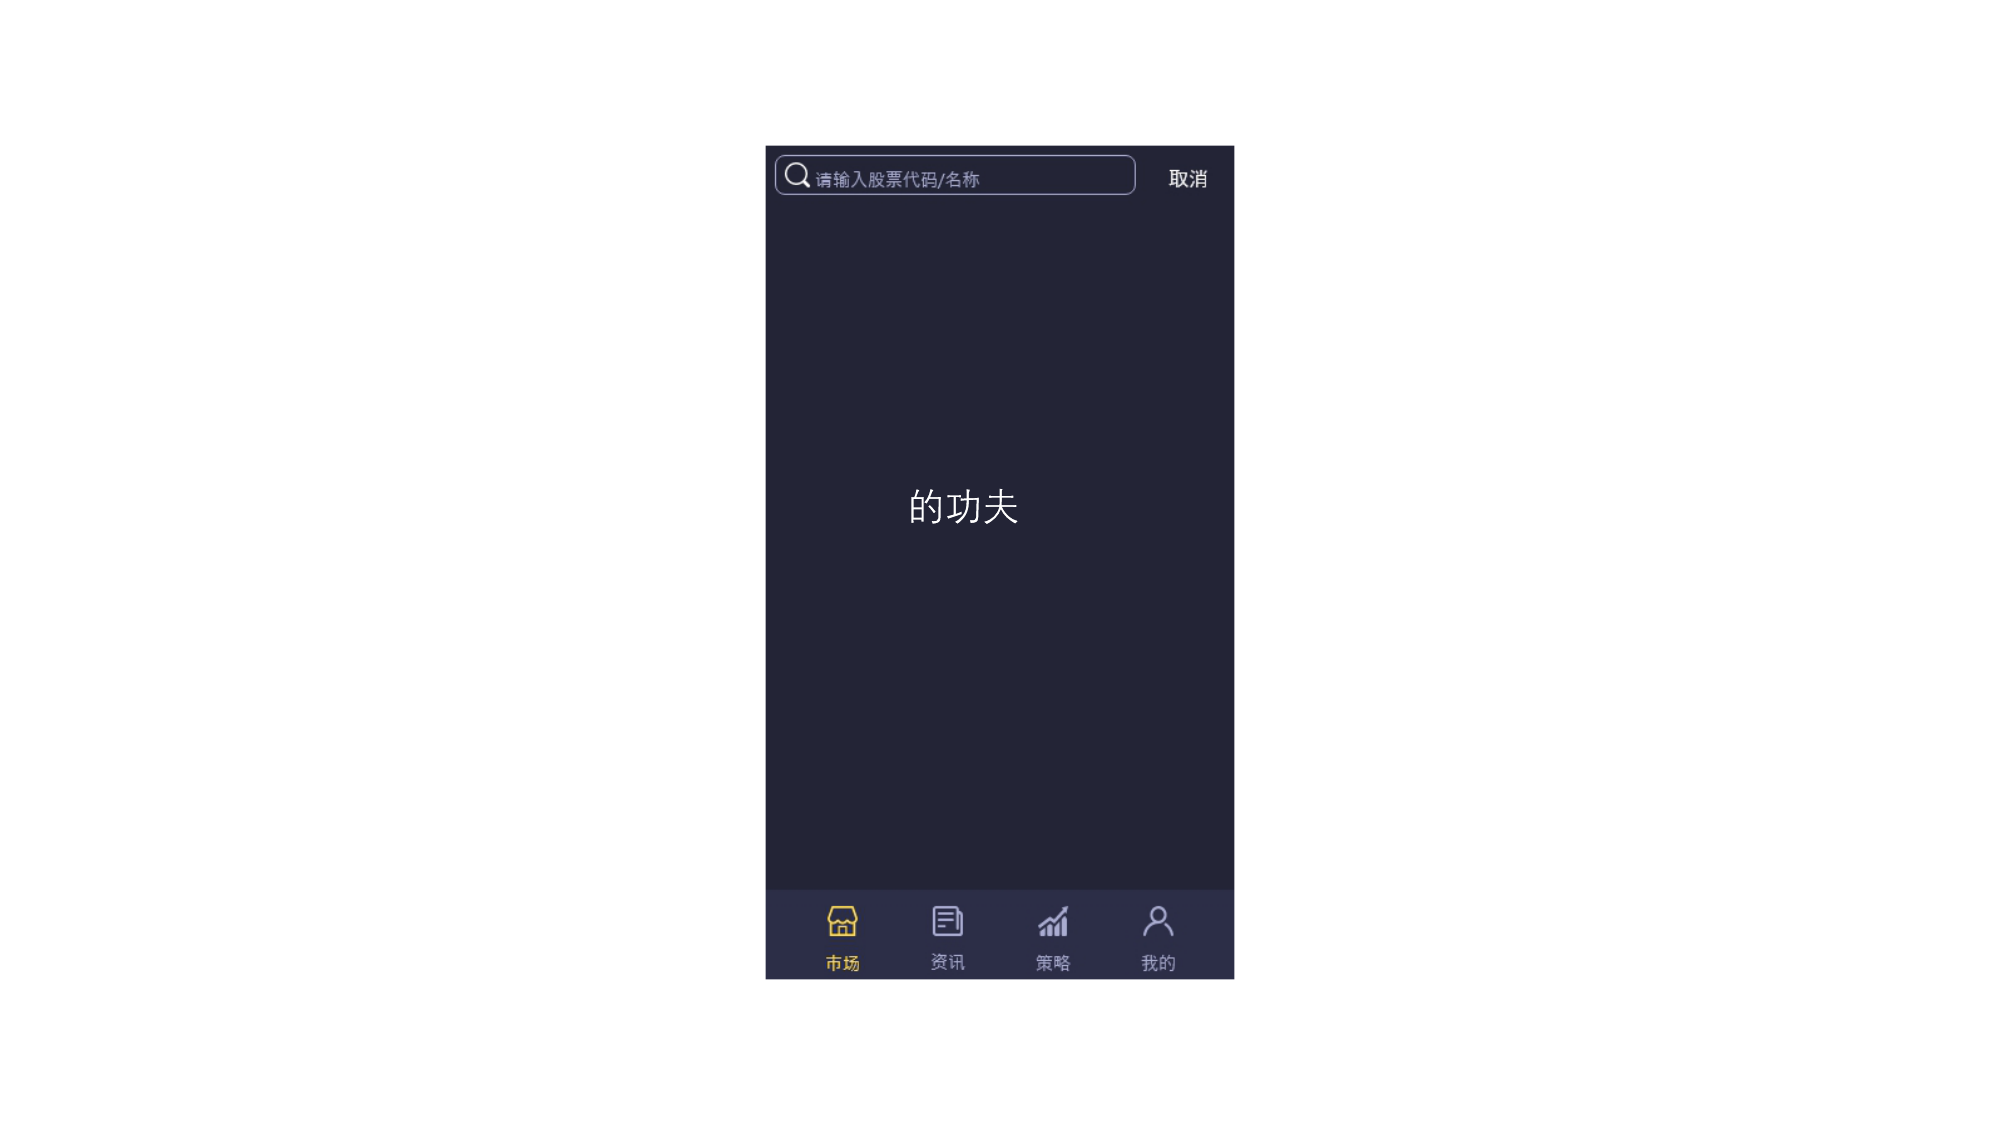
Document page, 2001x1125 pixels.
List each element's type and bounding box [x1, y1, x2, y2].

picture [765, 145, 1235, 980]
